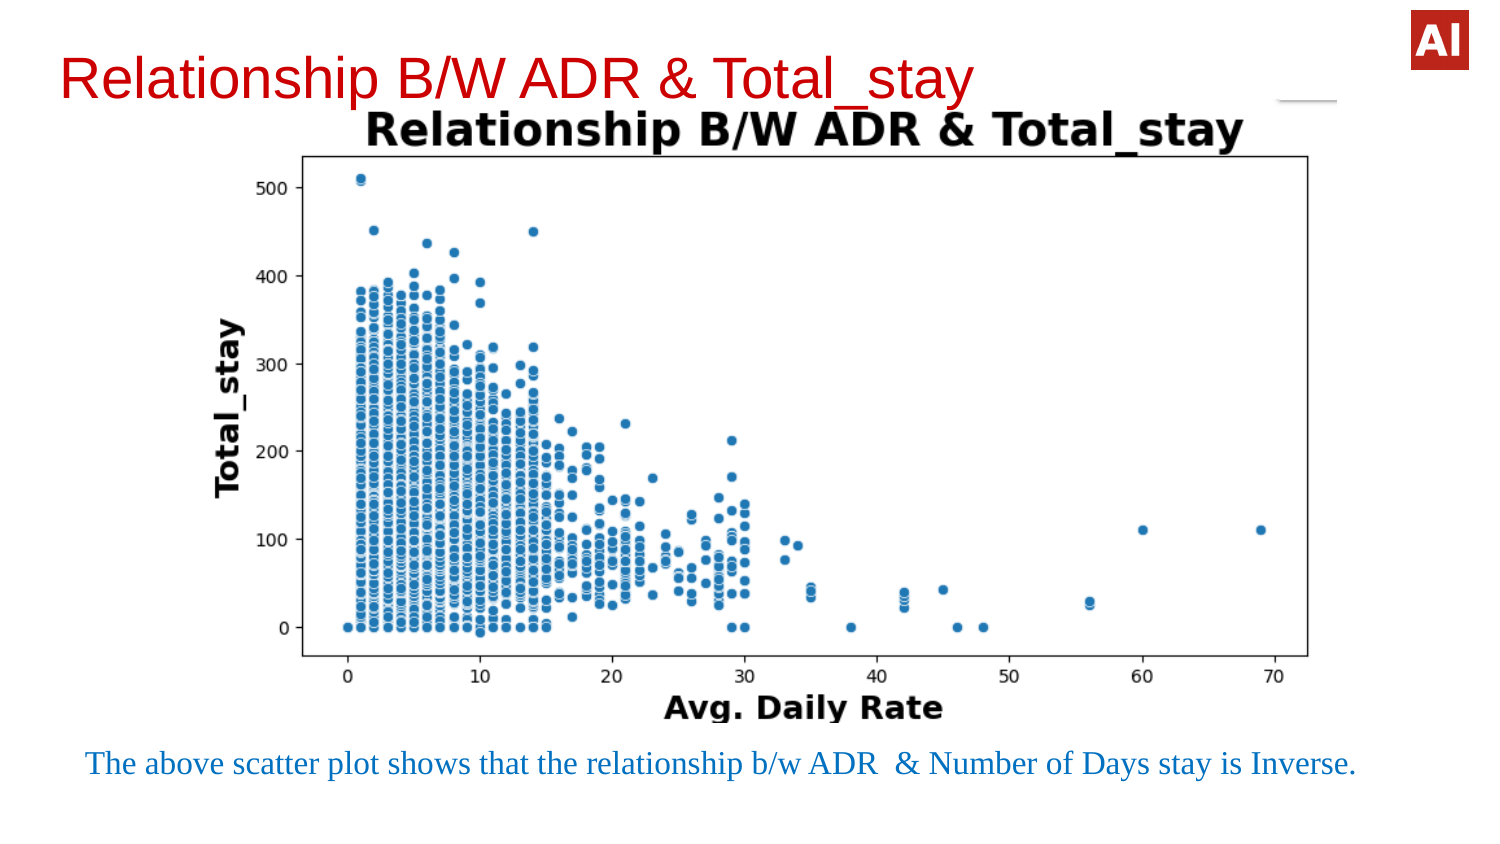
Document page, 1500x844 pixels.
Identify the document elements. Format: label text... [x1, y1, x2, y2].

picture [1411, 10, 1469, 70]
list The above scatter plot shows that the relationship b/w ADR & Number of Days stay is Inverse. [51, 164, 1449, 835]
picture [210, 98, 1337, 723]
title Relationship B/W ADR & Total_stay [44, 24, 1442, 108]
